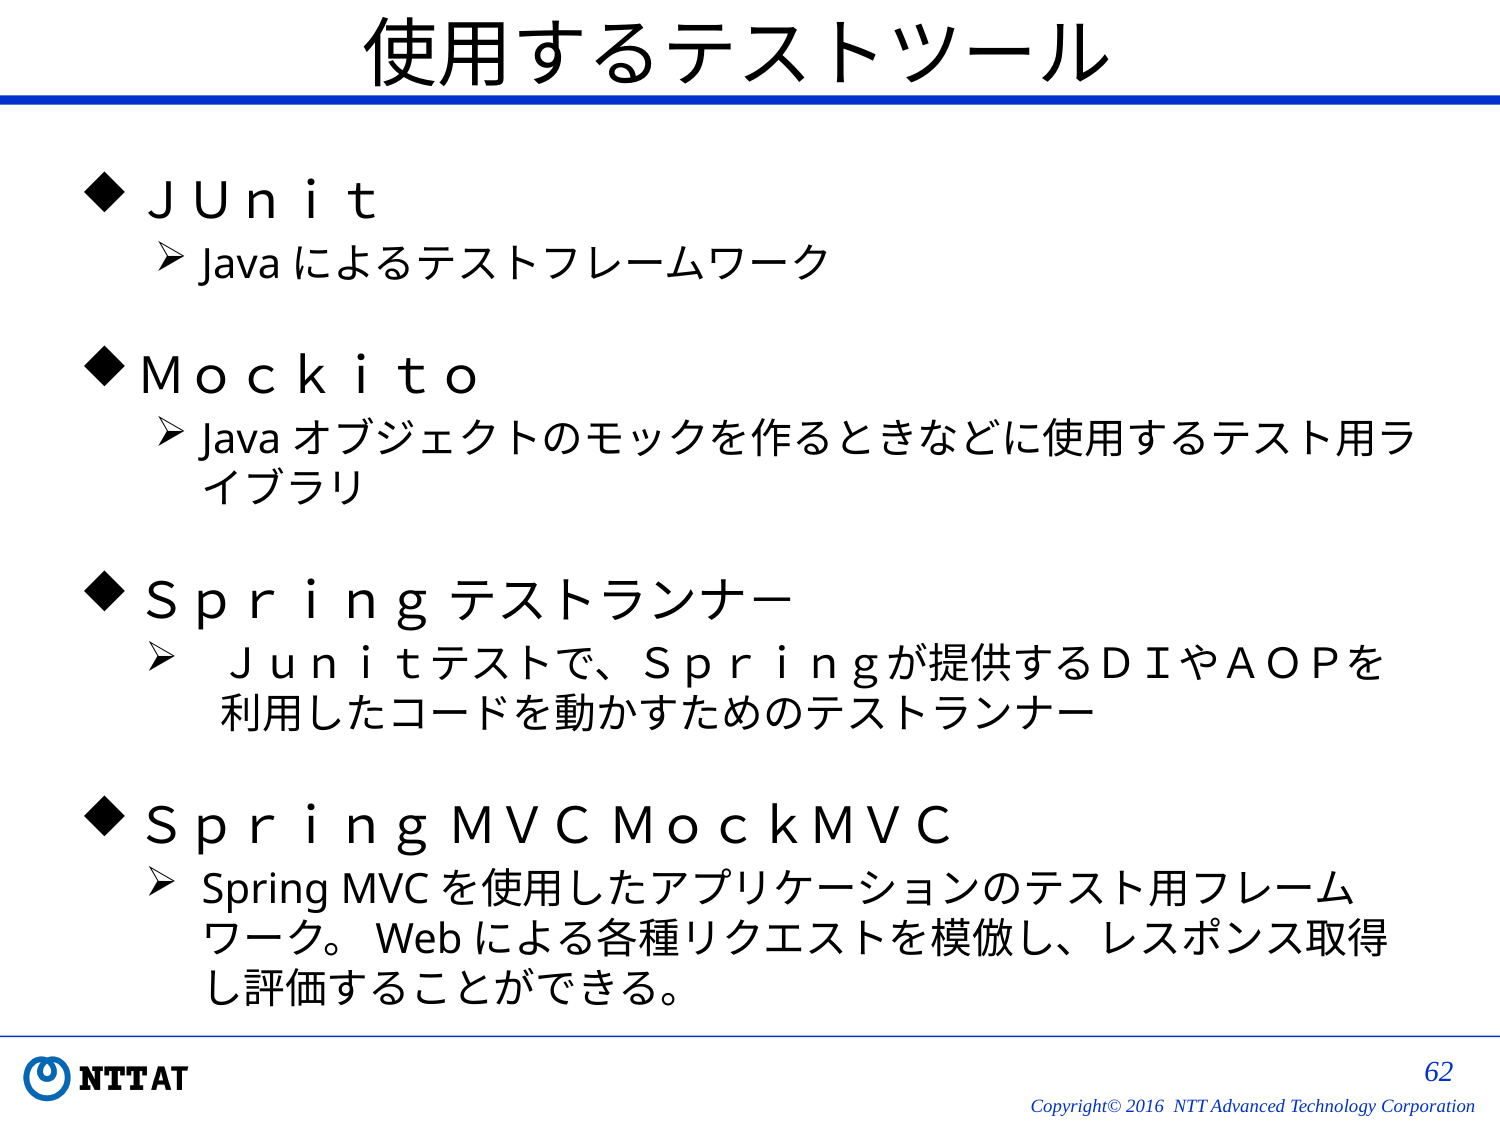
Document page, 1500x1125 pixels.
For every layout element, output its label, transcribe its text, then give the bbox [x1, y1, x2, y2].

picture [0, 1038, 213, 1125]
title 使用するテストツール [112, 0, 1363, 100]
text_box ＪＵｎｉｔ Javaによるテストフレームワーク Ｍｏｃｋｉｔｏ Javaオブジェクトのモックを作るときなどに使用するテスト用ライブラリ Ｓｐｒｉｎｇ テストランナ－ Ｊｕｎｉｔテストで、Ｓｐｒｉｎｇが提供するＤＩやＡＯＰを利用したコードを動かすためのテストランナー Ｓｐｒｉｎｇ ＭＶＣ ＭｏｃｋＭＶＣ Spring MVCを使用したアプリケーションのテスト用フレームワーク。Webによる各種リクエストを模倣し、レスポンス取得し評価することができる。 [64, 160, 1436, 965]
slide_number 61 [1391, 1056, 1455, 1083]
